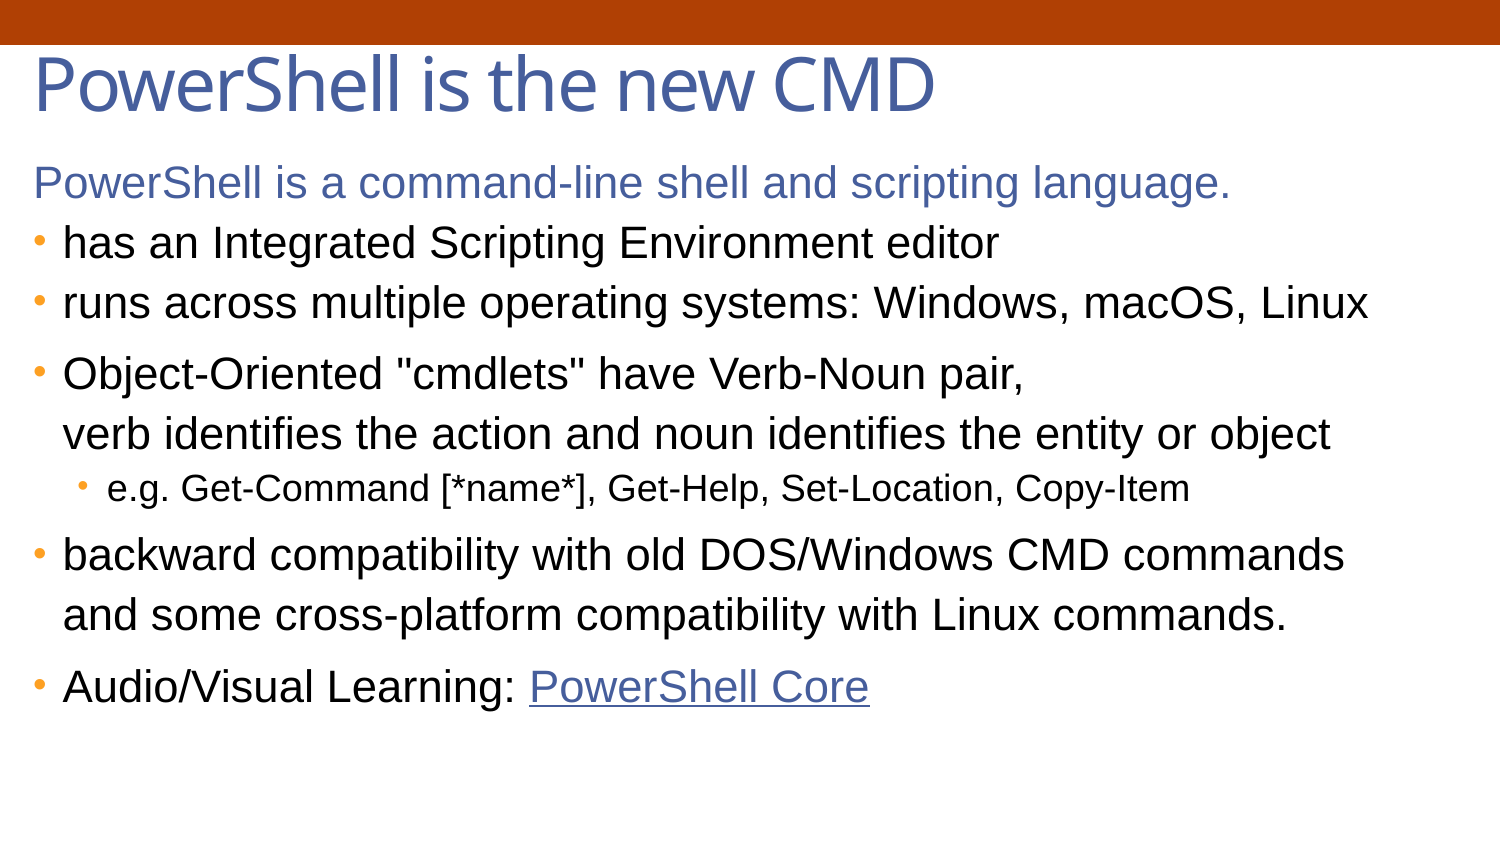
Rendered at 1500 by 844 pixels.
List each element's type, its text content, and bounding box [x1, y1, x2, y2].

title PowerShell is the new CMD [17, 20, 1500, 143]
list PowerShell is a command-line shell and scripting language. has an Integrated Scripting Environment editor runs across multiple operating systems: Windows, macOS, Linux Object-Oriented "cmdlets" have Verb-Noun pair, verb identifies the action and noun identifies the entity or object e.g. Get-Command [*name*], Get-Help, Set-Location, Copy-Item backward compatibility with old DOS/Windows CMD commands and some cross-platform compatibility with Linux commands. Audio/Visual Learning: PowerShell Core [18, 143, 1439, 844]
